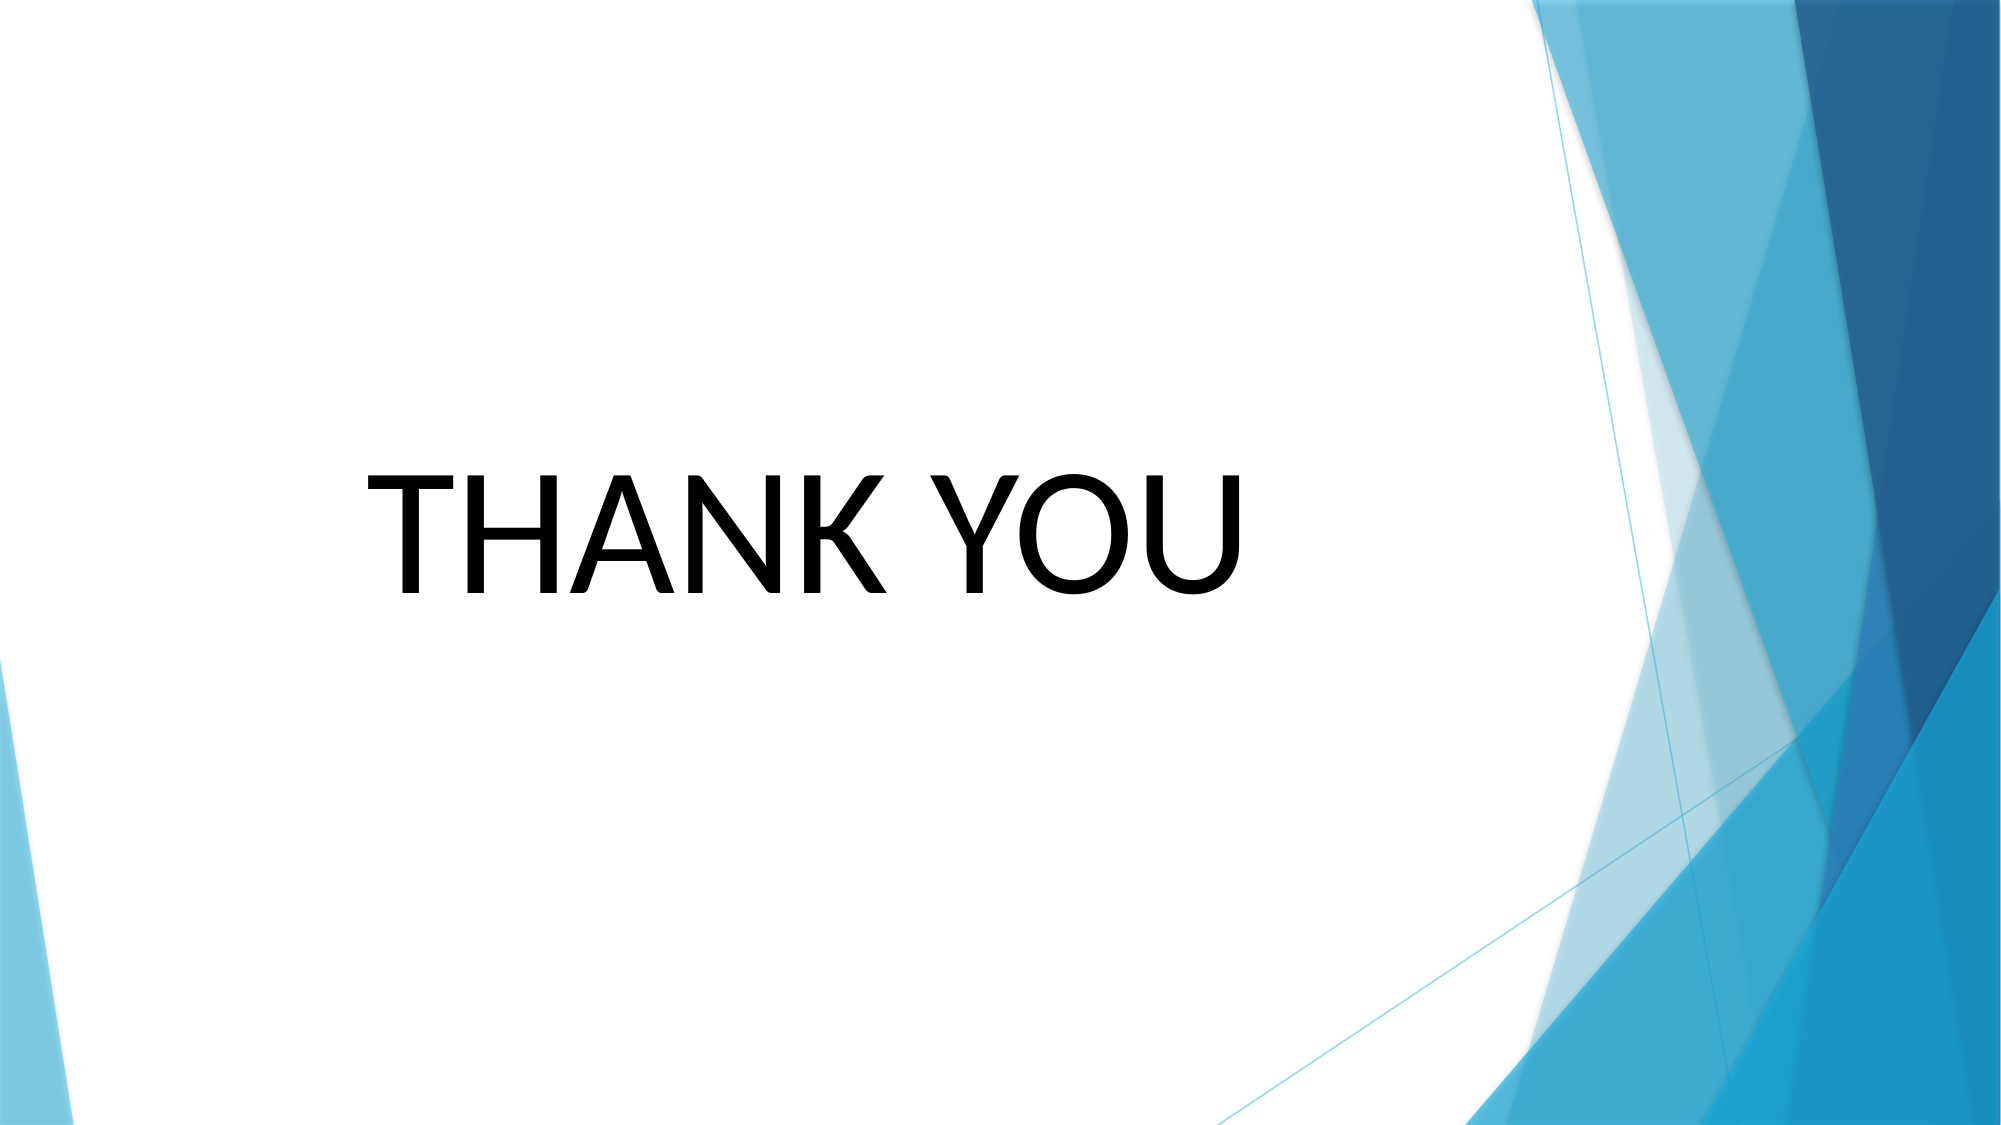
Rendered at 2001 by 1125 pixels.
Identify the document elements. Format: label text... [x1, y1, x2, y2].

text_box THANK YOU [178, 402, 1570, 638]
